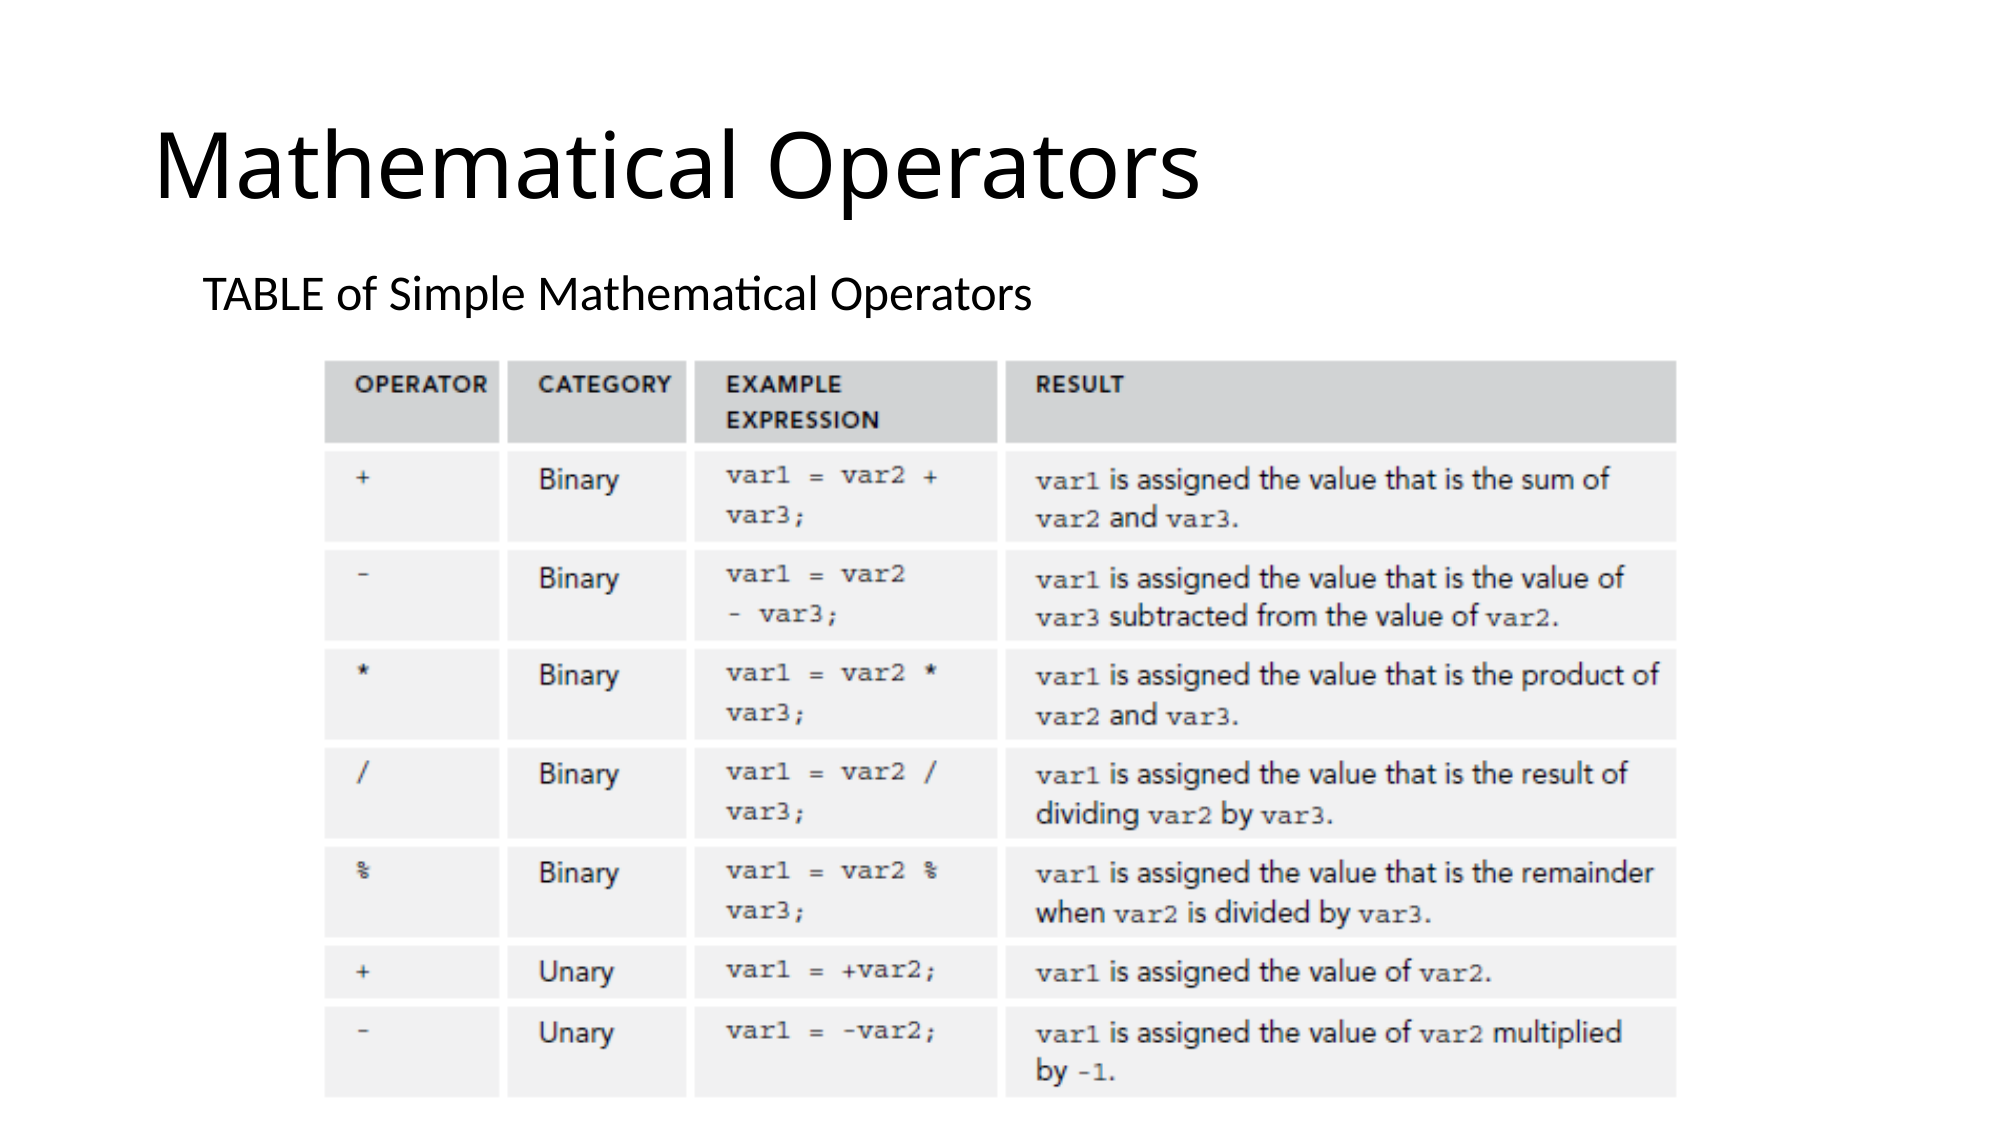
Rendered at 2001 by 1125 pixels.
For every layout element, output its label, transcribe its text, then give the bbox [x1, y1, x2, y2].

title Mathematical Operators [137, 59, 1863, 278]
text_box TABLE of Simple Mathematical Operators [188, 252, 1111, 328]
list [319, 353, 1681, 1104]
